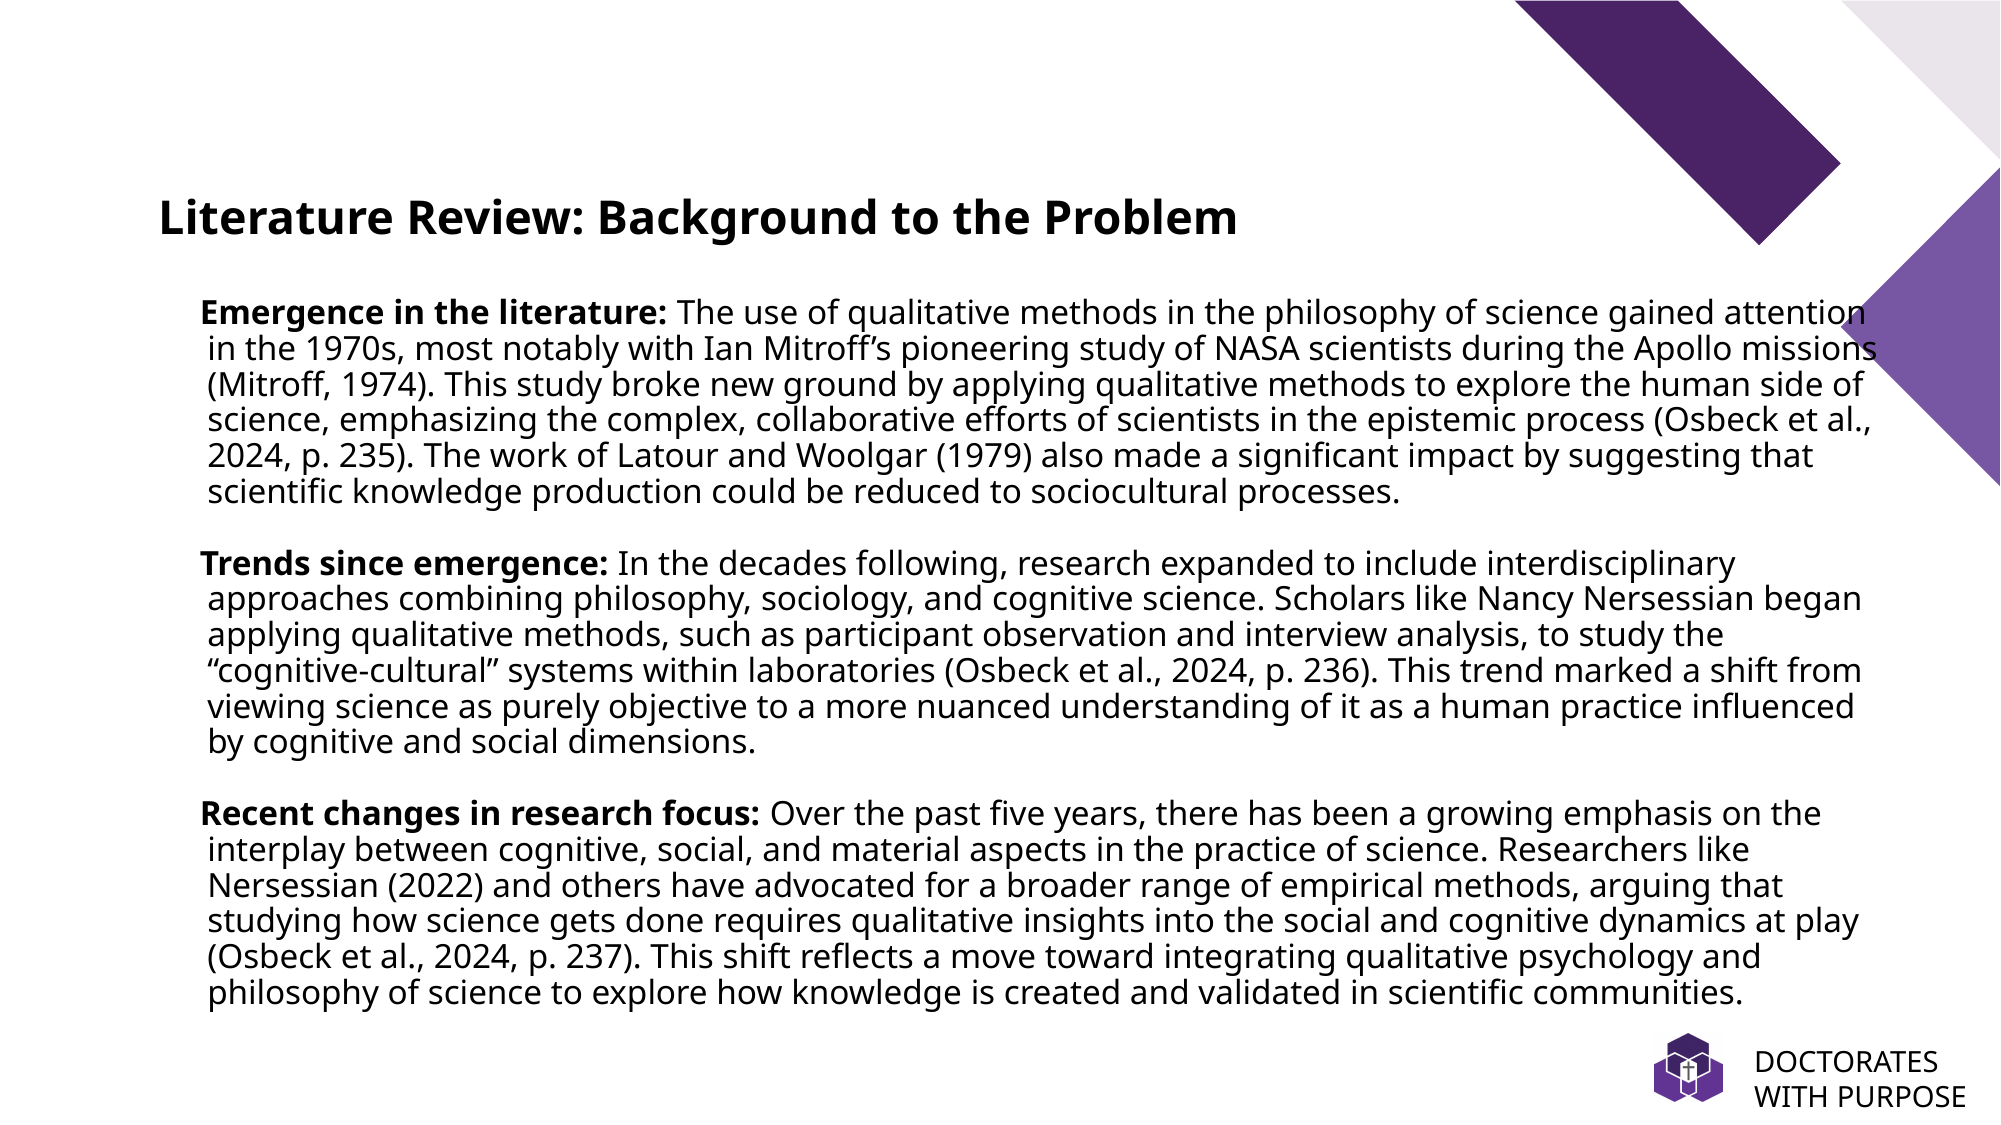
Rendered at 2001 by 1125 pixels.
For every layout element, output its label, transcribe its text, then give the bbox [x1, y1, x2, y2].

picture [1654, 1033, 1723, 1102]
footer DOCTORATES WITH PURPOSE [1754, 1043, 1971, 1099]
list Emergence in the literature: The use of qualitative methods in the philosophy of science gained attention in the 1970s, most notably with Ian Mitroff’s pioneering study of NASA scientists during the Apollo missions (Mitroff, 1974). This study broke new ground by applying qualitative methods to explore the human side of science, emphasizing the complex, collaborative efforts of scientists in the epistemic process (Osbeck et al., 2024, p. 235). The work of Latour and Woolgar (1979) also made a significant impact by suggesting that scientific knowledge production could be reduced to sociocultural processes. Trends since emergence: In the decades following, research expanded to include interdisciplinary approaches combining philosophy, sociology, and cognitive science. Scholars like Nancy Nersessian began applying qualitative methods, such as participant observation and interview analysis, to study the “cognitive-cultural” systems within laboratories (Osbeck et al., 2024, p. 236). This trend marked a shift from viewing science as purely objective to a more nuanced understanding of it as a human practice influenced by cognitive and social dimensions. Recent changes in research focus: Over the past five years, there has been a growing emphasis on the interplay between cognitive, social, and material aspects in the practice of science. Researchers like Nersessian (2022) and others have advocated for a broader range of empirical methods, arguing that studying how science gets done requires qualitative insights into the social and cognitive dynamics at play (Osbeck et al., 2024, p. 237). This shift reflects a move toward integrating qualitative psychology and philosophy of science to explore how knowledge is created and validated in scientific communities. [158, 288, 1913, 1021]
title Literature Review: Background to the Problem [158, 144, 1241, 245]
